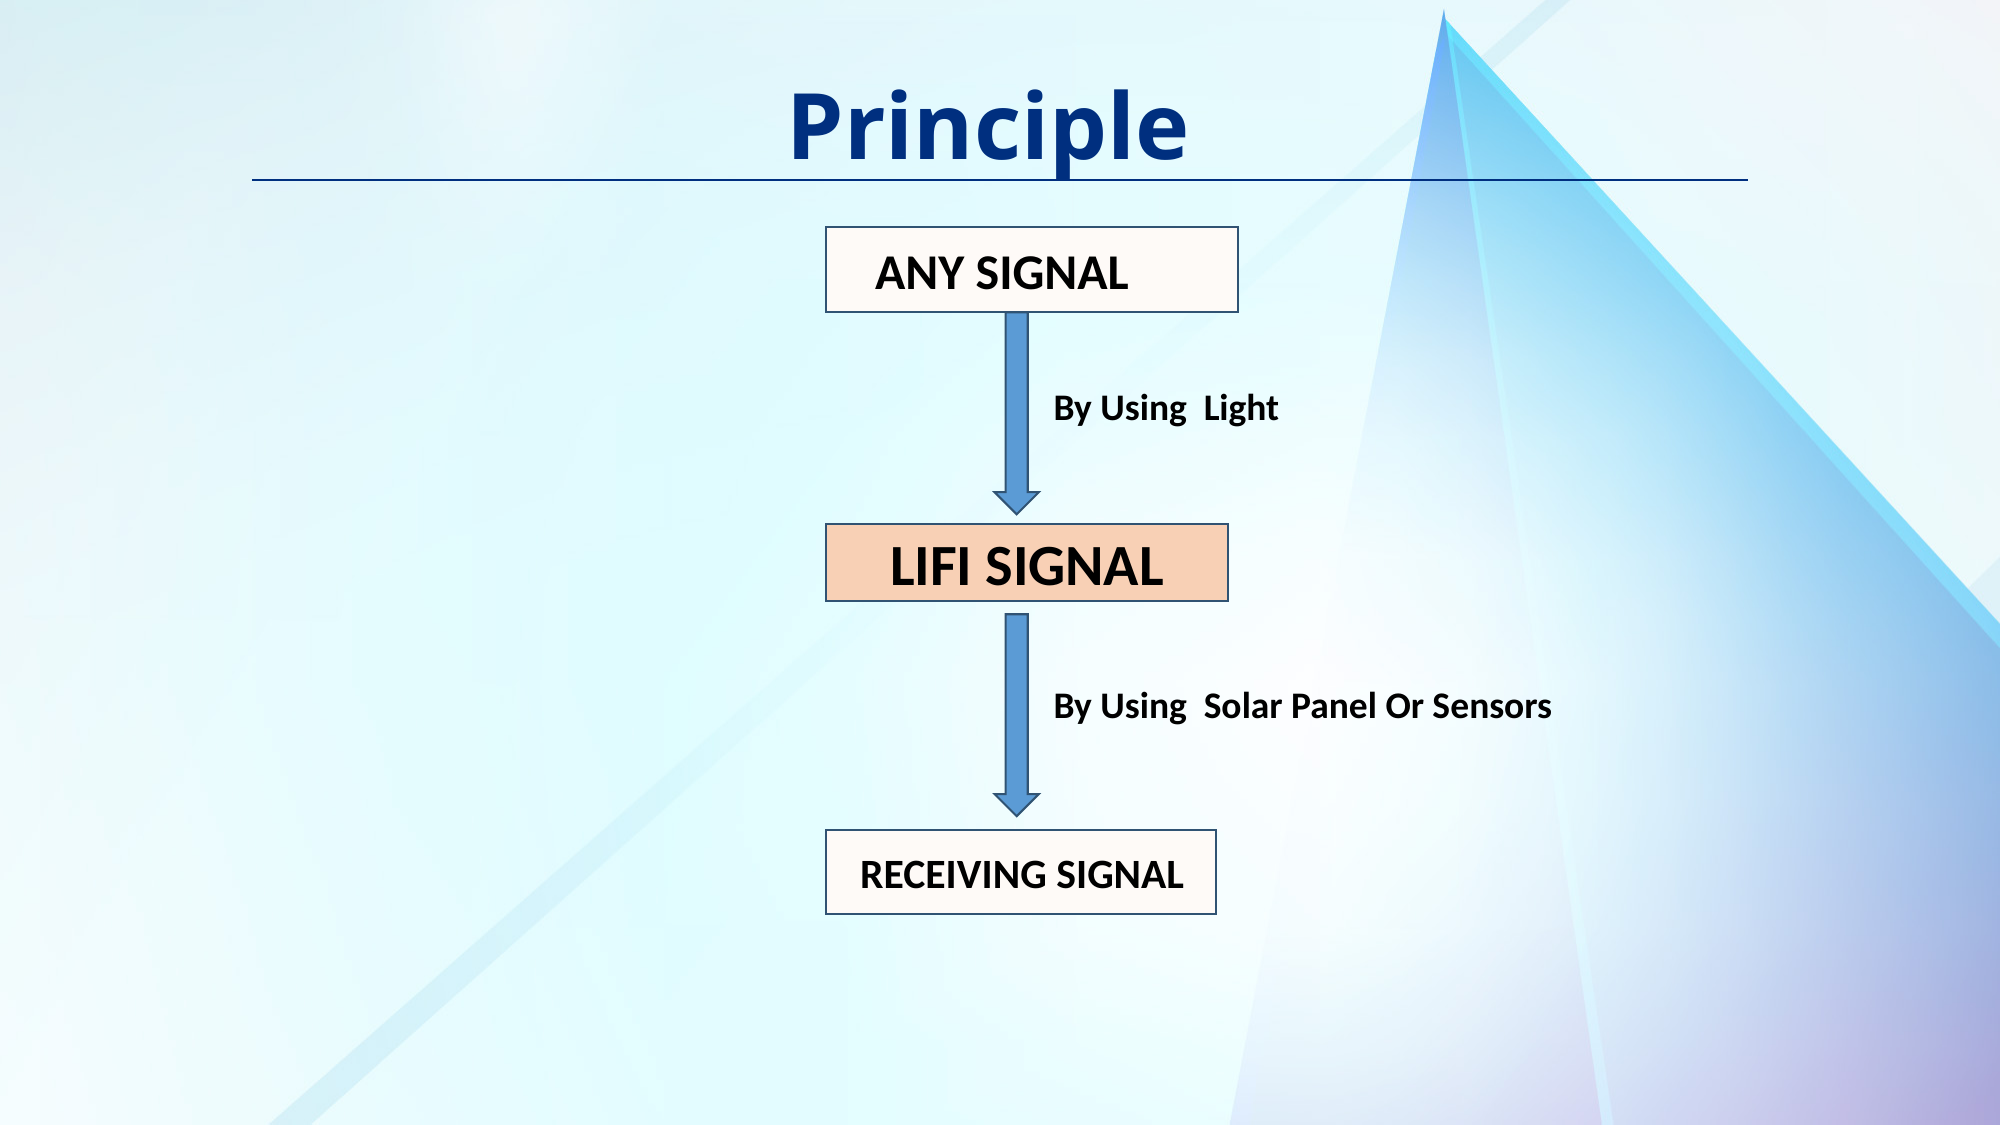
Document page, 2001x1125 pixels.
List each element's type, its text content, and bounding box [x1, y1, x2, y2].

text_box By Using Light [1038, 375, 1418, 435]
text_box ANY SIGNAL [826, 226, 1239, 313]
text_box [994, 614, 1039, 817]
title Principle [137, 20, 1863, 239]
text_box LIFI SIGNAL [826, 523, 1228, 601]
text_box [994, 312, 1039, 515]
text_box By Using Solar Panel Or Sensors [1038, 673, 1601, 734]
picture [0, 0, 2000, 1125]
text_box RECEIVING SIGNAL [826, 829, 1217, 915]
